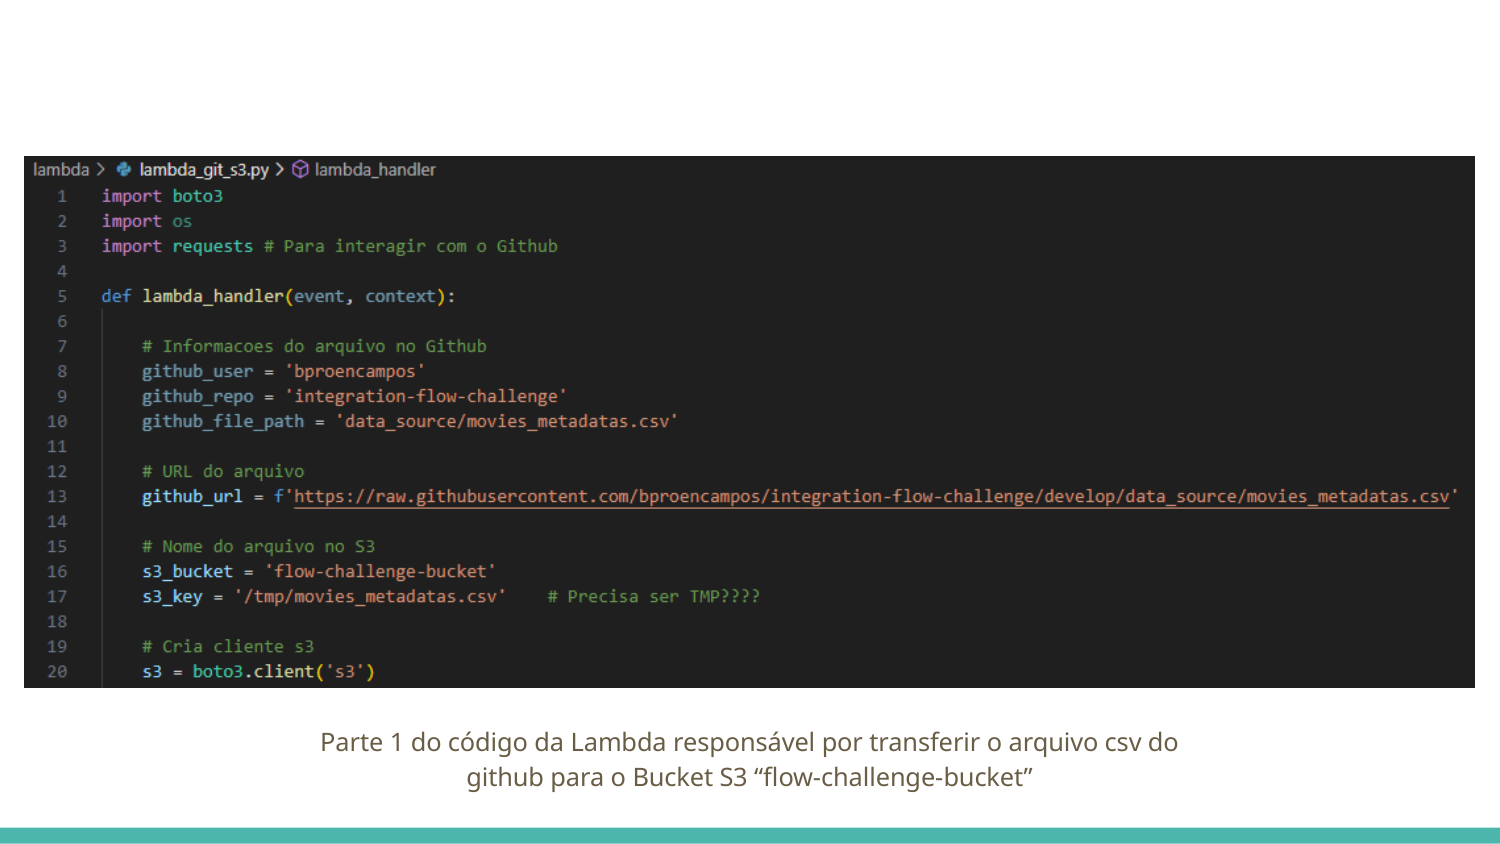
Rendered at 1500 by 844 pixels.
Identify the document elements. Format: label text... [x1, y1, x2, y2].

picture [24, 155, 1476, 688]
list Parte 1 do código da Lambda responsável por transferir o arquivo csv do github para o Bucket S3 “flow-challenge-bucket” [302, 706, 1198, 795]
